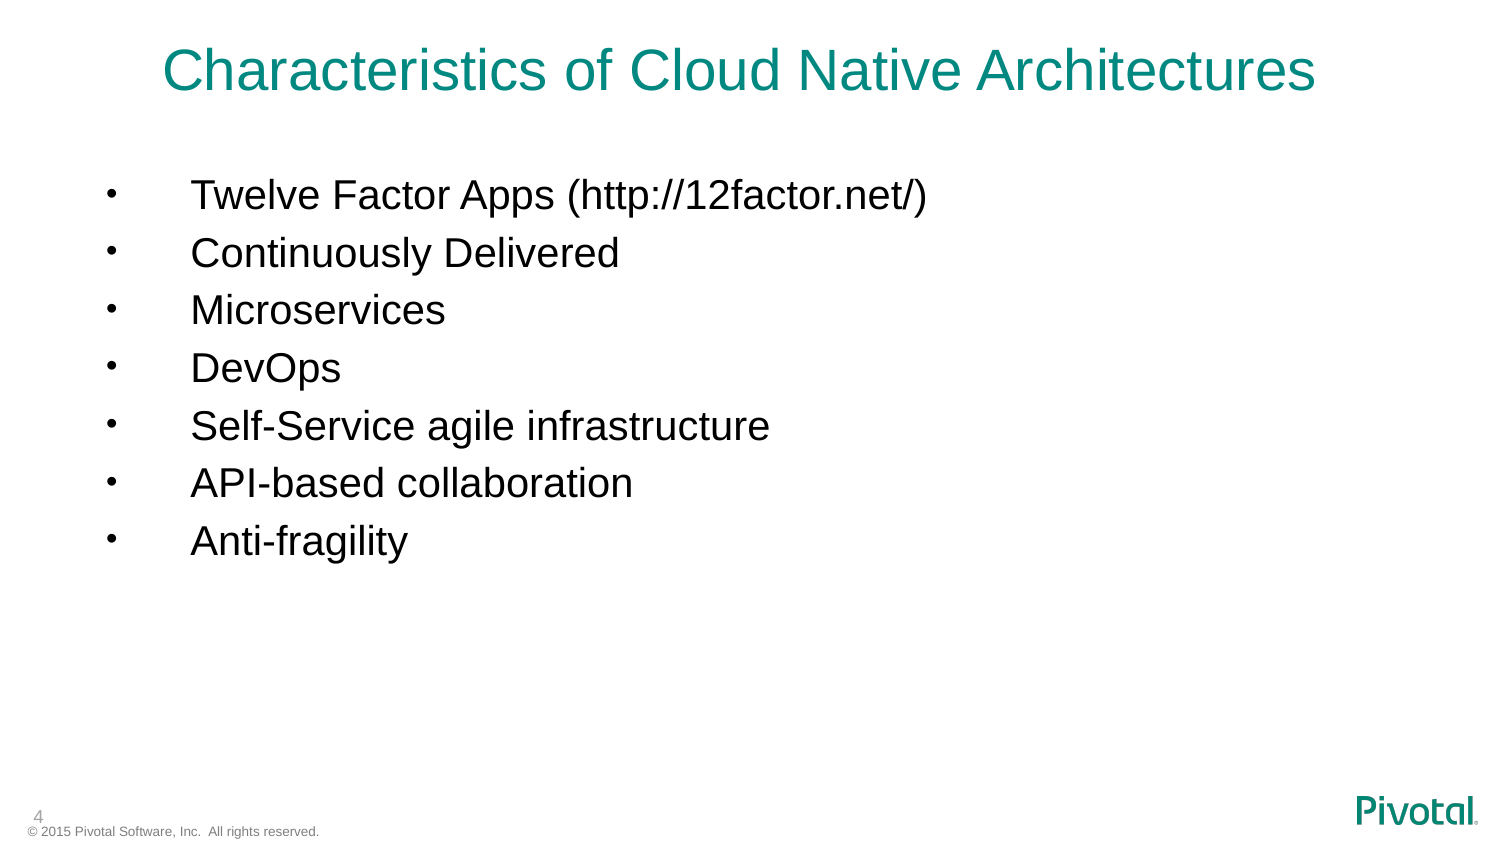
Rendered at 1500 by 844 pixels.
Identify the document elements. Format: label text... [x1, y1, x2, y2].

picture [1357, 796, 1478, 825]
text_box Characteristics of Cloud Native Architectures [18, 24, 1462, 103]
slide_number 4 [7, 797, 68, 843]
text_box Twelve Factor Apps (http://12factor.net/) Continuously Delivered Microservices DevOps Self-Service agile infrastructure API-based collaboration Anti-fragility [68, 145, 1333, 843]
